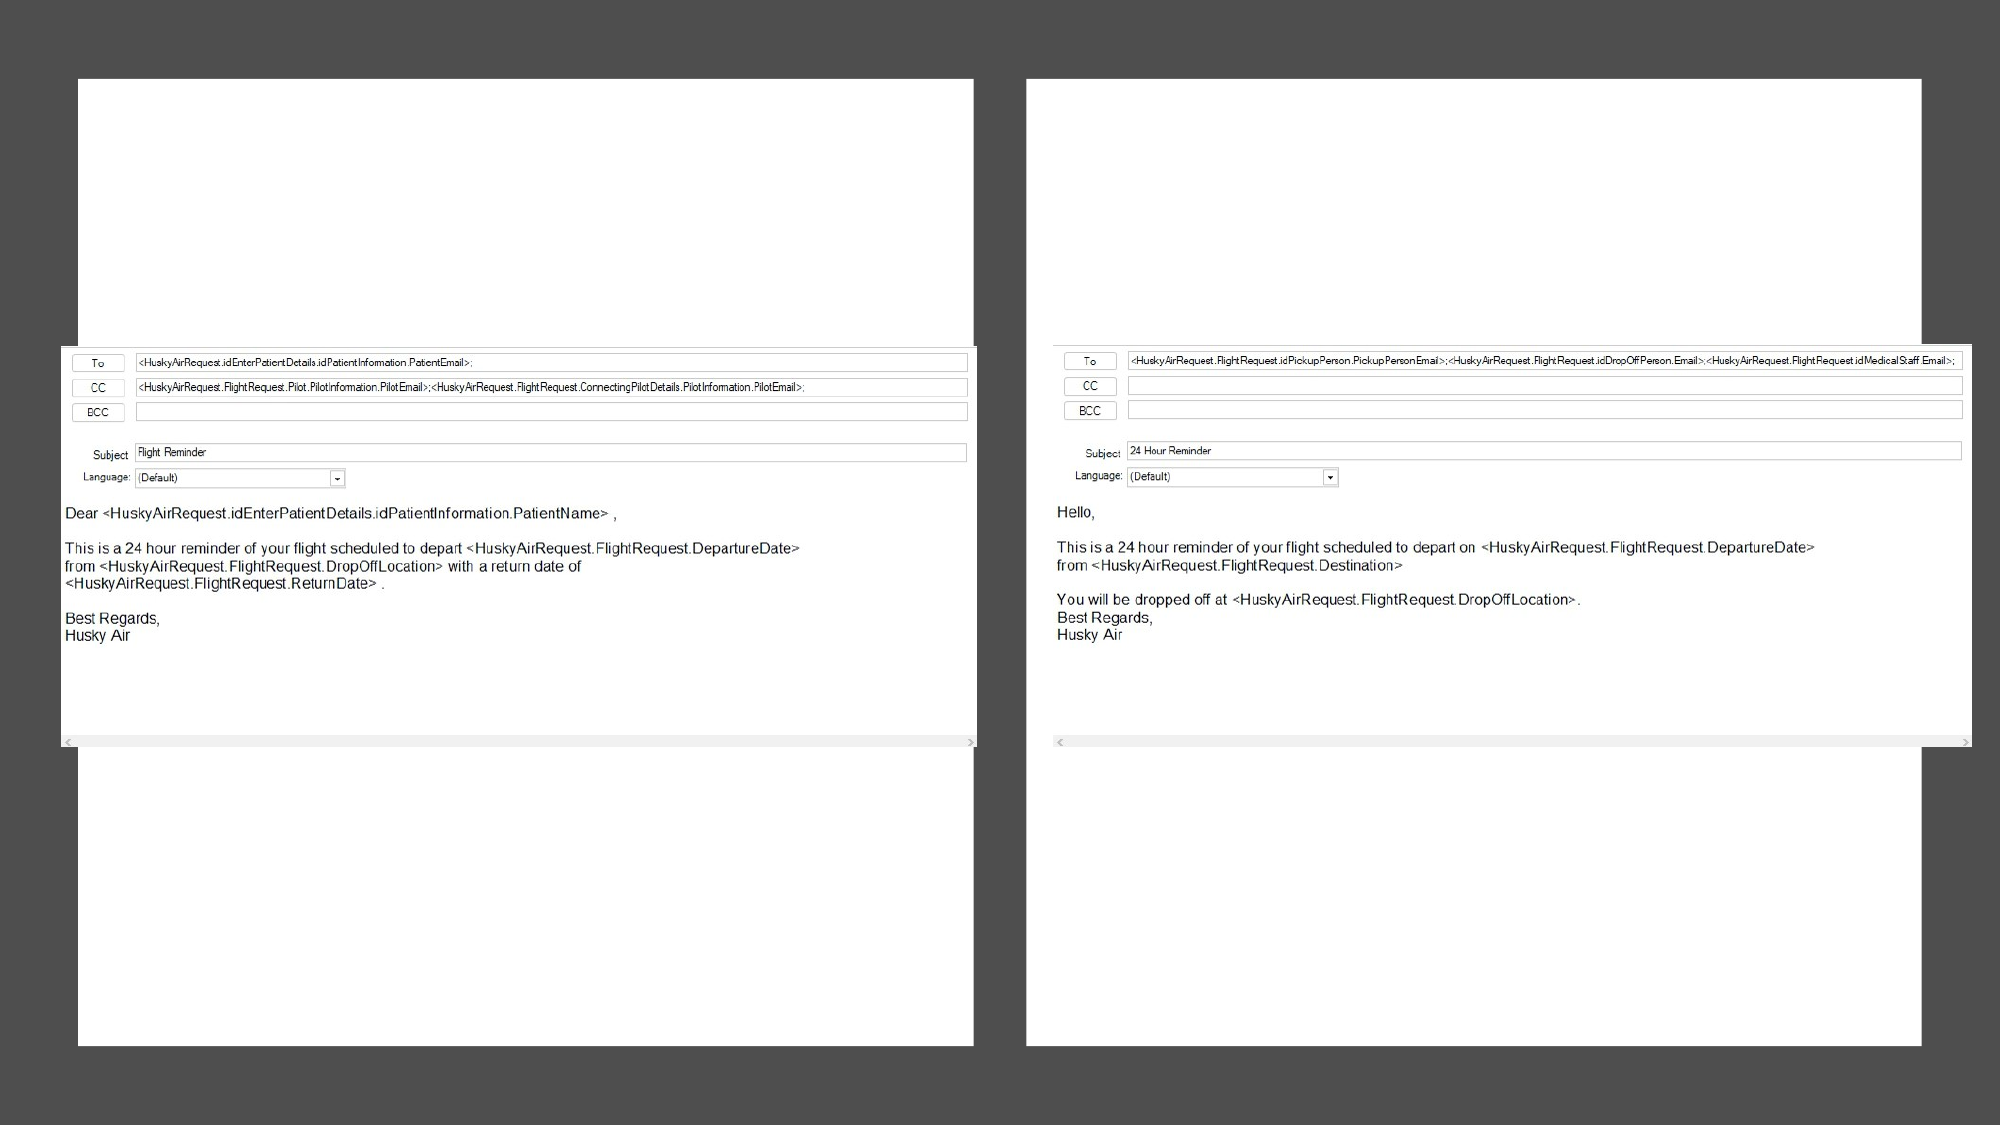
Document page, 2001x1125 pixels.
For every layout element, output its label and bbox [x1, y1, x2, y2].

text_box [77, 77, 975, 345]
picture [1052, 344, 1972, 747]
text_box [1025, 77, 1923, 1048]
picture [60, 345, 978, 748]
text_box [0, 0, 2000, 1125]
text_box [77, 748, 975, 1048]
